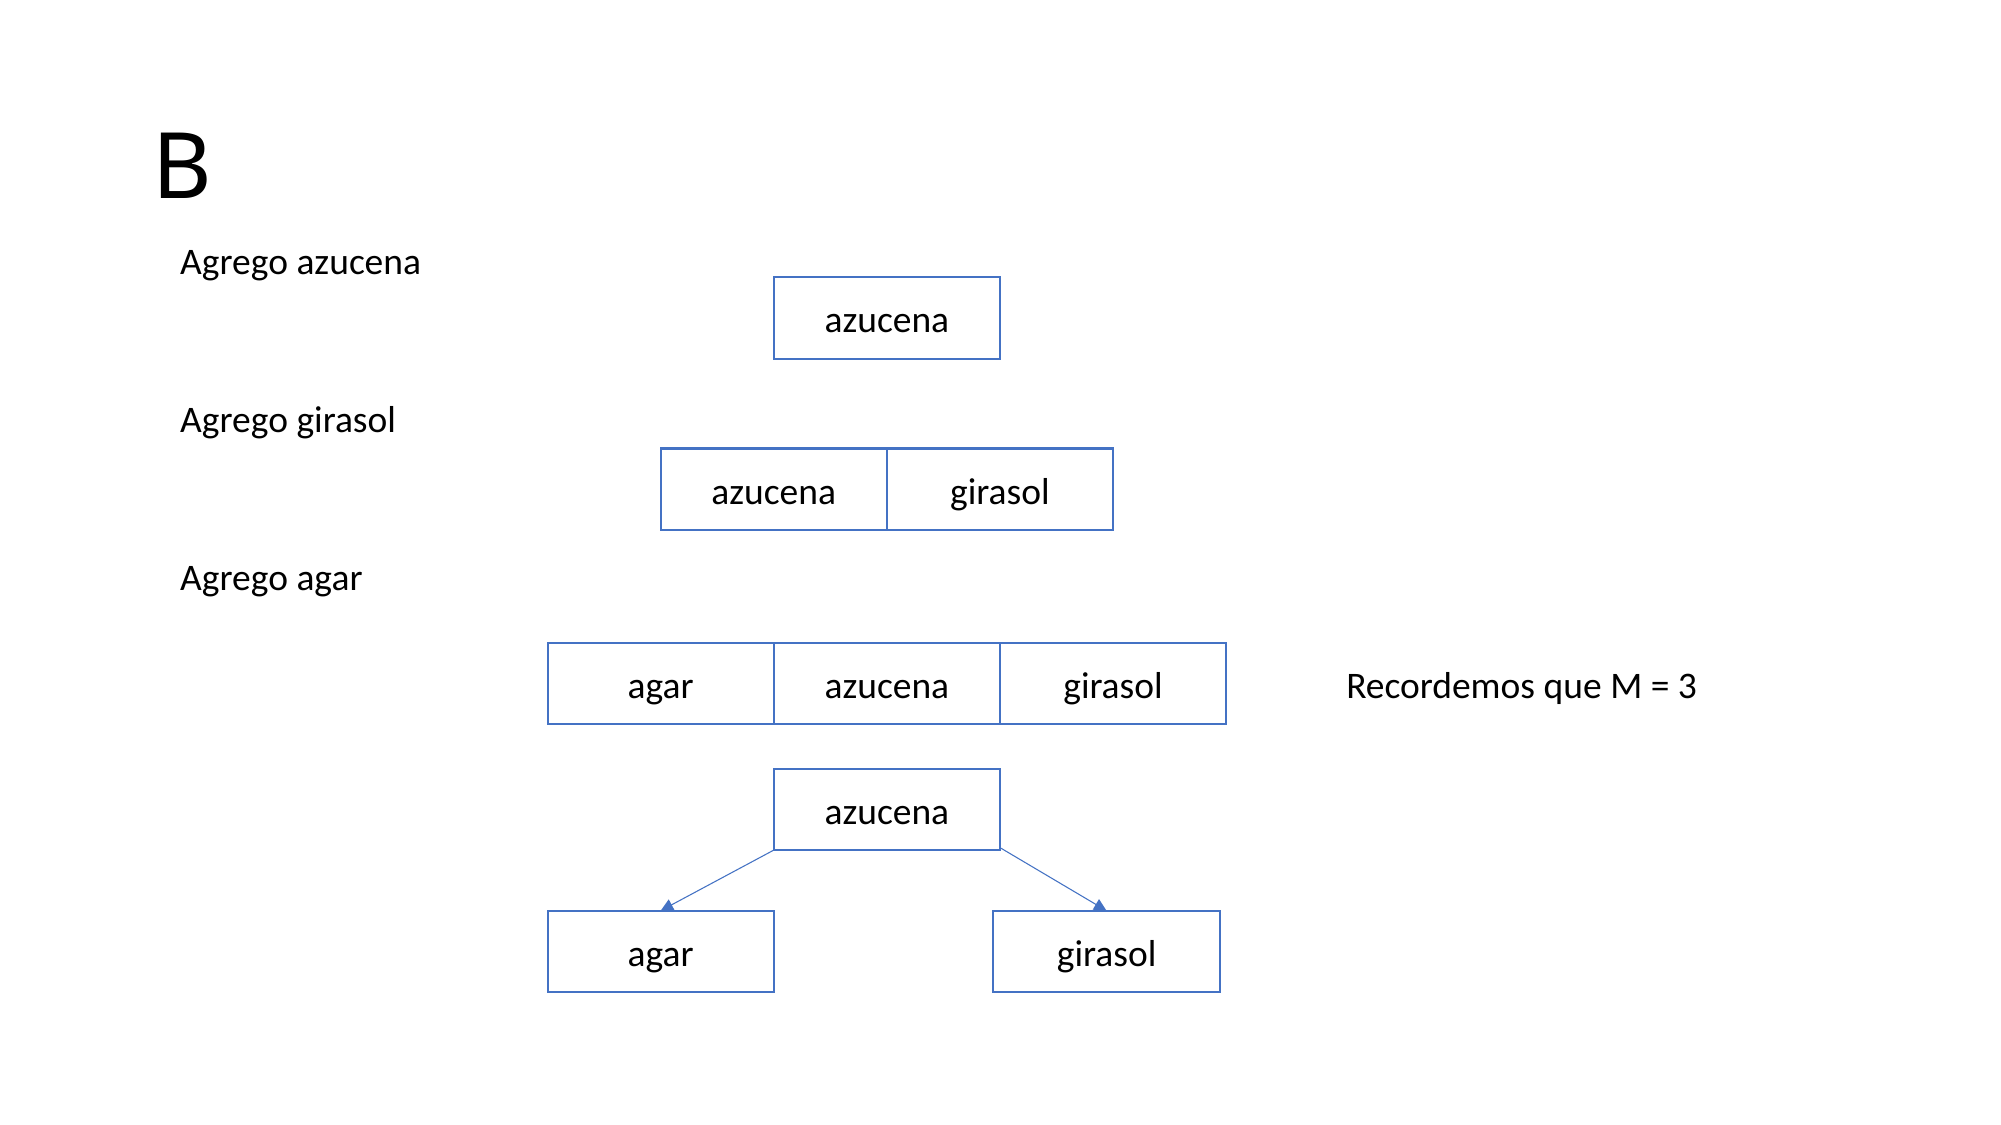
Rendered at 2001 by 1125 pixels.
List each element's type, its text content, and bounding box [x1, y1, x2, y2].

title B [137, 59, 1863, 278]
text_box azucena [775, 642, 999, 725]
text_box girasol [886, 447, 1114, 531]
text_box Agrego girasol [165, 387, 512, 448]
text_box Agrego azucena [165, 229, 512, 290]
text_box azucena [660, 447, 886, 531]
text_box girasol [992, 910, 1221, 993]
text_box azucena [773, 768, 1001, 851]
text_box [999, 847, 1107, 911]
text_box agar [547, 910, 775, 993]
text_box Agrego agar [165, 545, 512, 606]
text_box azucena [773, 276, 1001, 360]
text_box agar [547, 642, 775, 725]
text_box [660, 850, 774, 911]
text_box girasol [999, 642, 1227, 725]
text_box Recordemos que M = 3 [1331, 653, 1727, 713]
